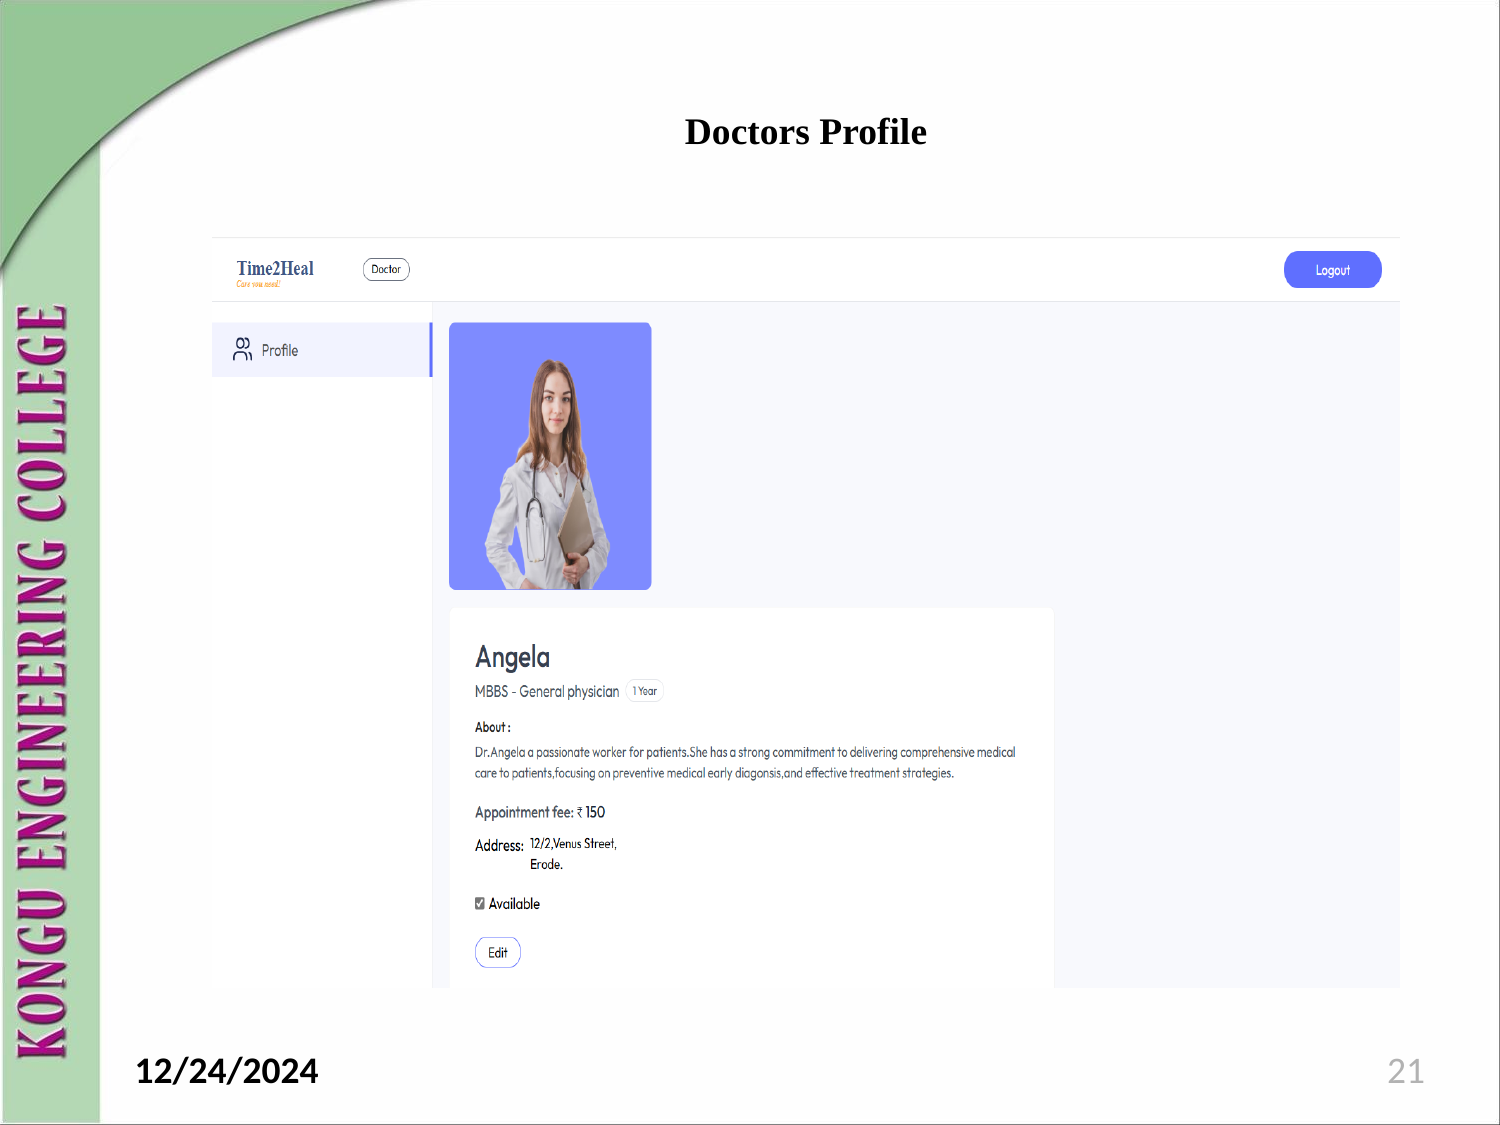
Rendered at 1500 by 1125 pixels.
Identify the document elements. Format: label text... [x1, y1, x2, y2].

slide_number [75, 1046, 420, 1092]
picture [0, 0, 1500, 1125]
text_box Doctors Profile [670, 99, 943, 160]
slide_number 21 [1080, 1046, 1425, 1103]
